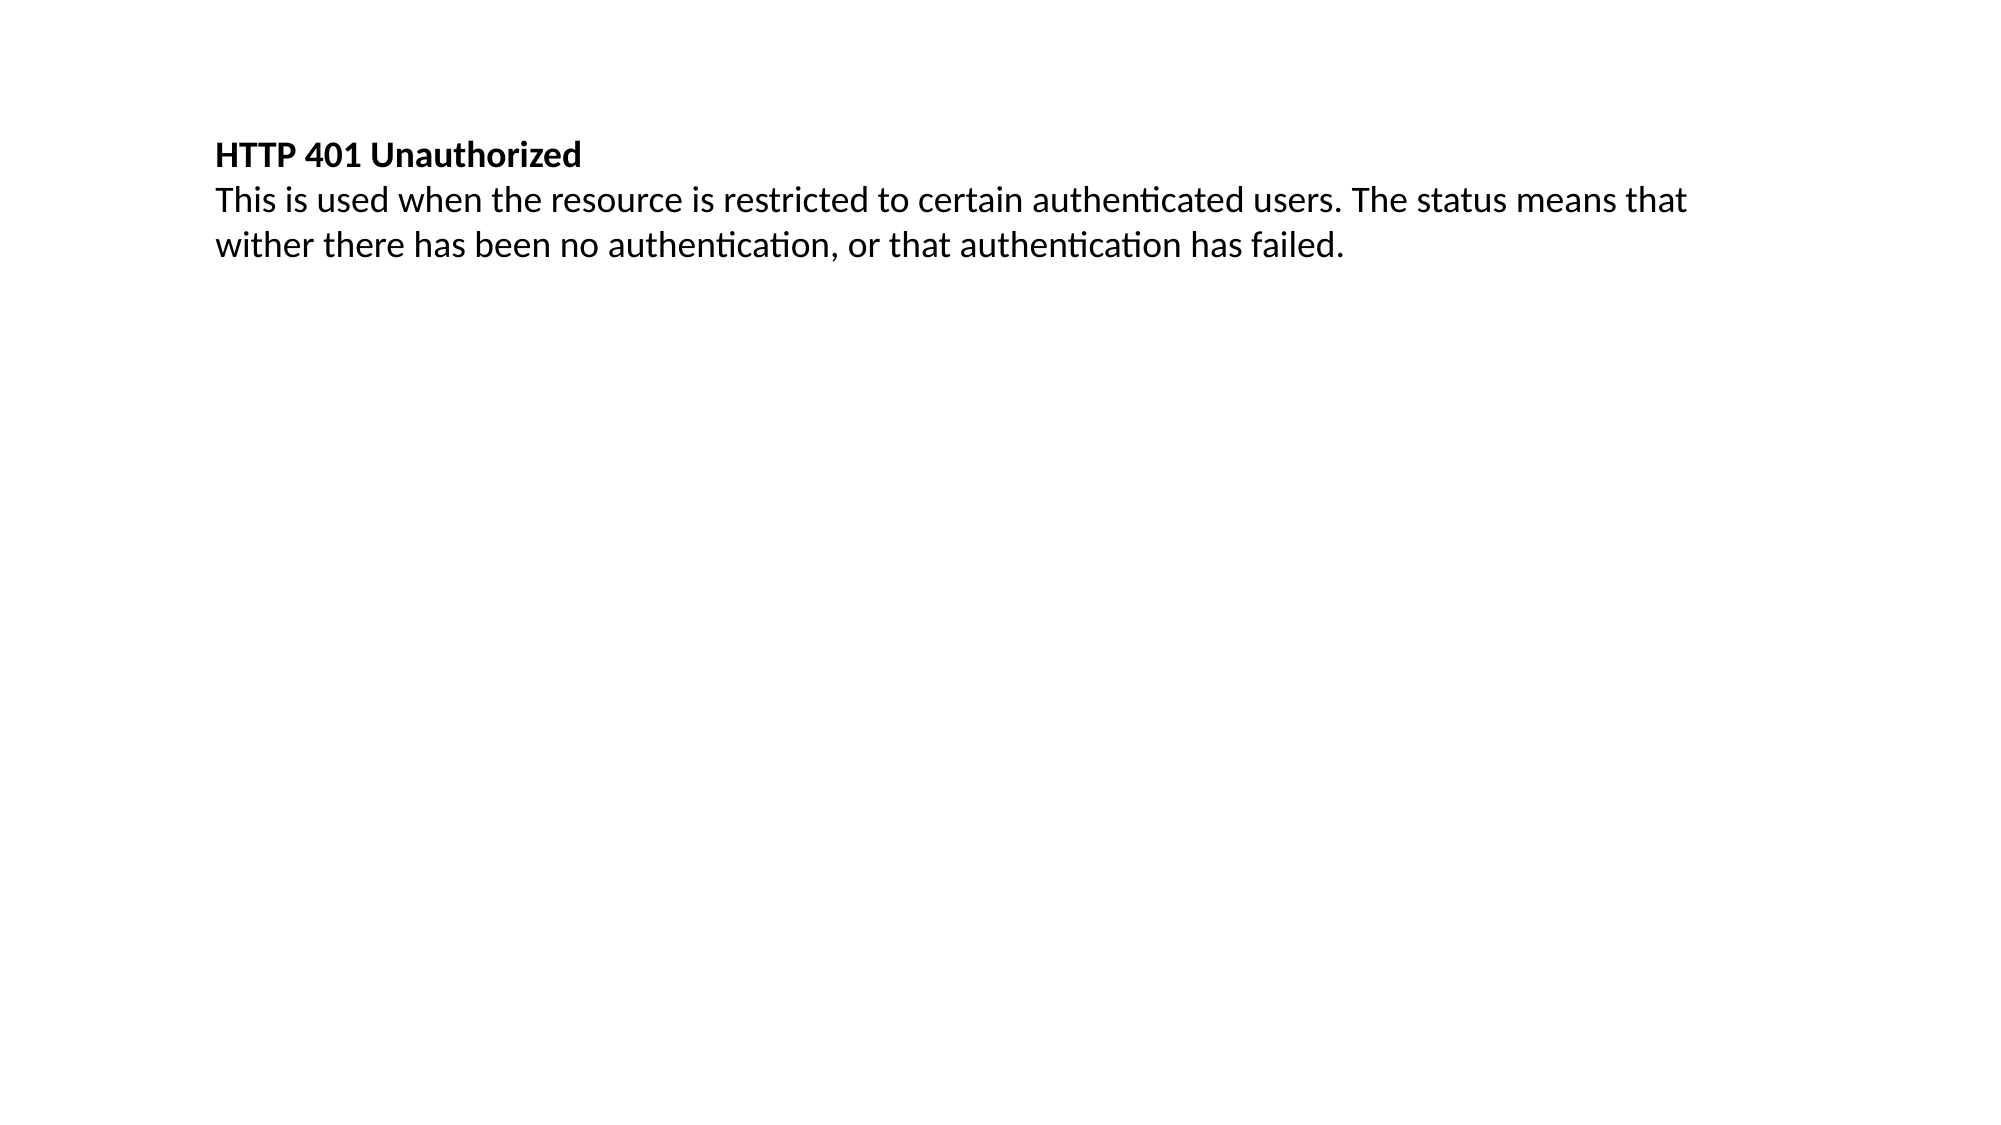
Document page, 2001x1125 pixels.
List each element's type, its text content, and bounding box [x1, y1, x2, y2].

text_box HTTP 401 Unauthorized This is used when the resource is restricted to certain authenticated users. The status means that wither there has been no authentication, or that authentication has failed. [200, 122, 1710, 318]
